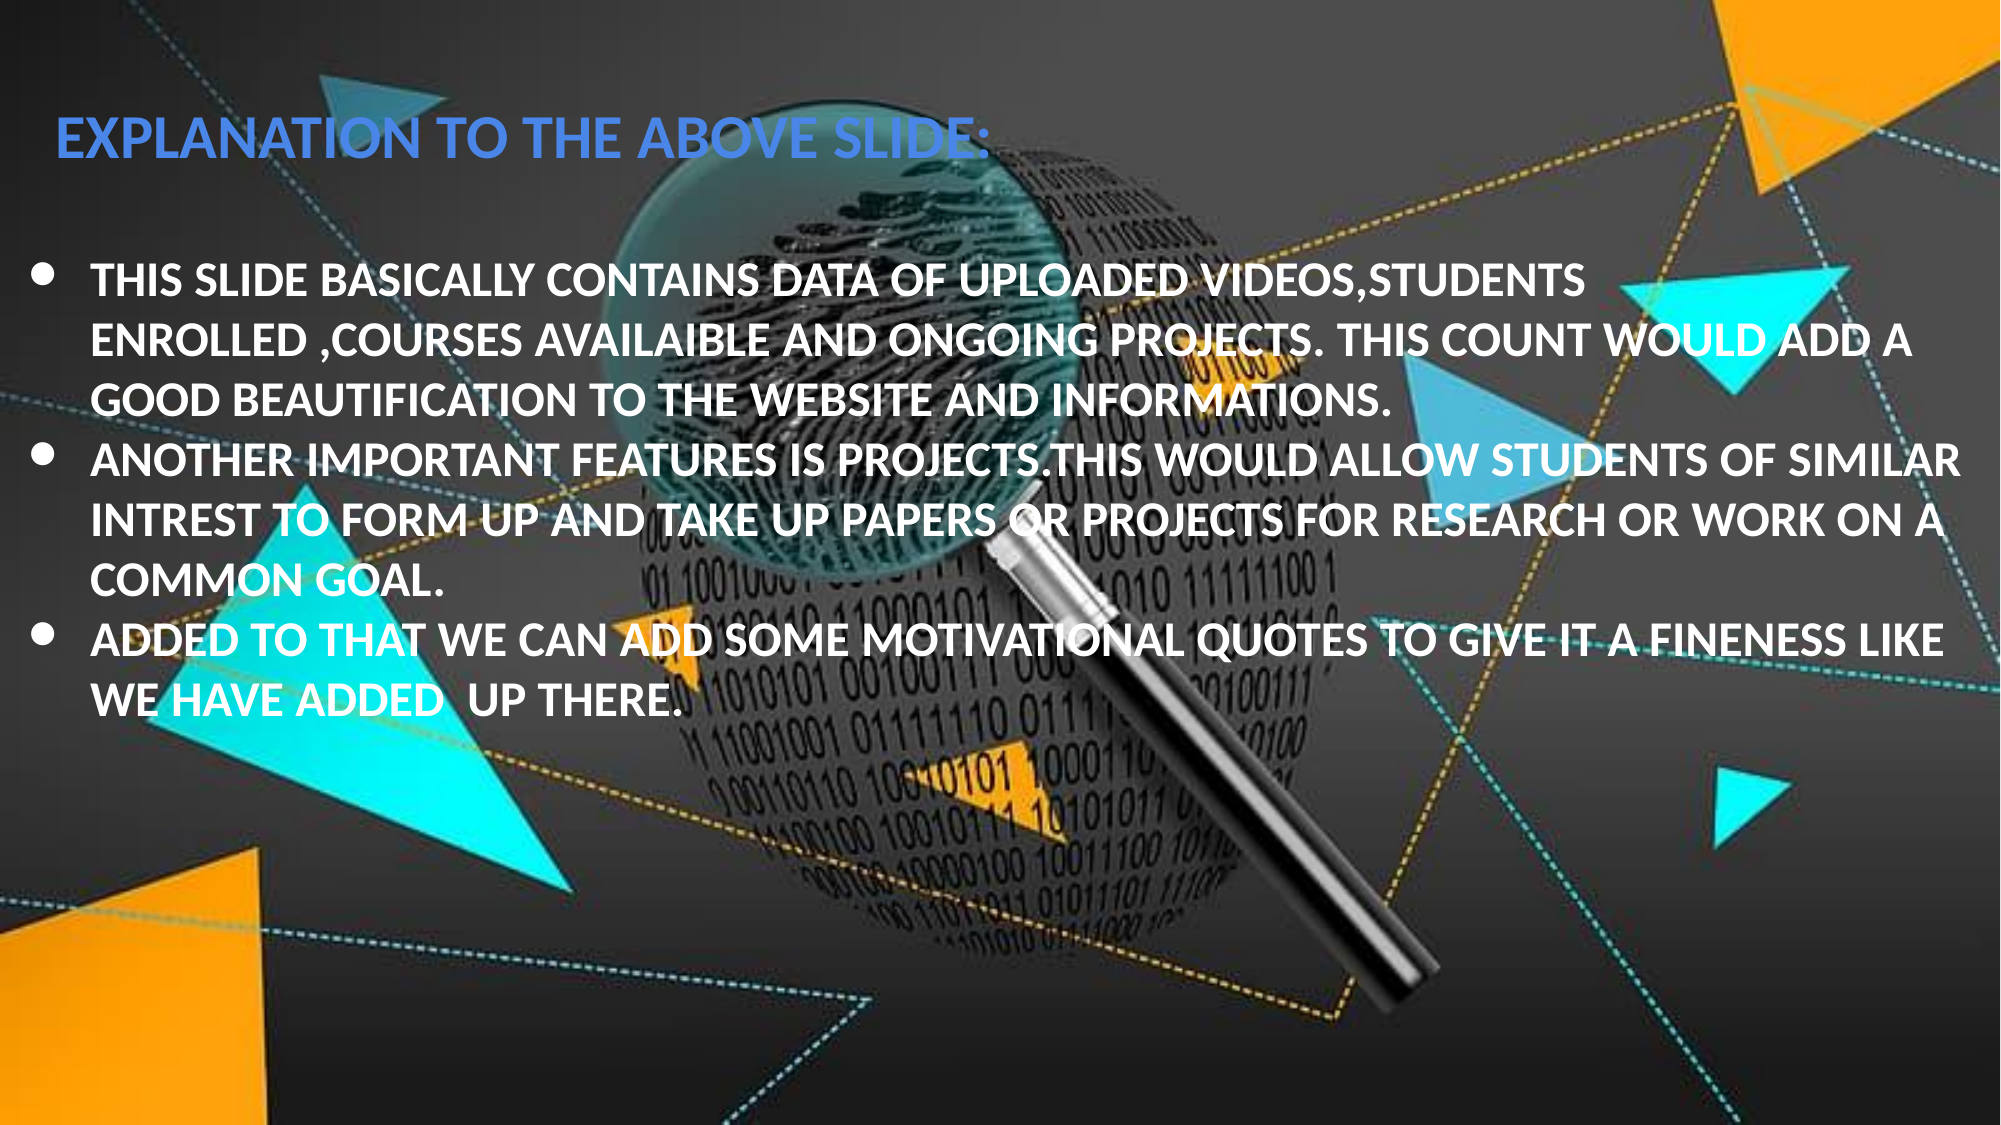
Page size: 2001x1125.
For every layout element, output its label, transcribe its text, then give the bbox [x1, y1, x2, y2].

text_box EXPLANATION TO THE ABOVE SLIDE: THIS SLIDE BASICALLY CONTAINS DATA OF UPLOADED VIDEOS,STUDENTS ENROLLED ,COURSES AVAILAIBLE AND ONGOING PROJECTS. THIS COUNT WOULD ADD A GOOD BEAUTIFICATION TO THE WEBSITE AND INFORMATIONS. ANOTHER IMPORTANT FEATURES IS PROJECTS.THIS WOULD ALLOW STUDENTS OF SIMILAR INTREST TO FORM UP AND TAKE UP PAPERS OR PROJECTS FOR RESEARCH OR WORK ON A COMMON GOAL. ADDED TO THAT WE CAN ADD SOME MOTIVATIONAL QUOTES TO GIVE IT A FINENESS LIKE WE HAVE ADDED UP THERE. [0, 11, 1979, 1100]
picture [0, 0, 2001, 1125]
